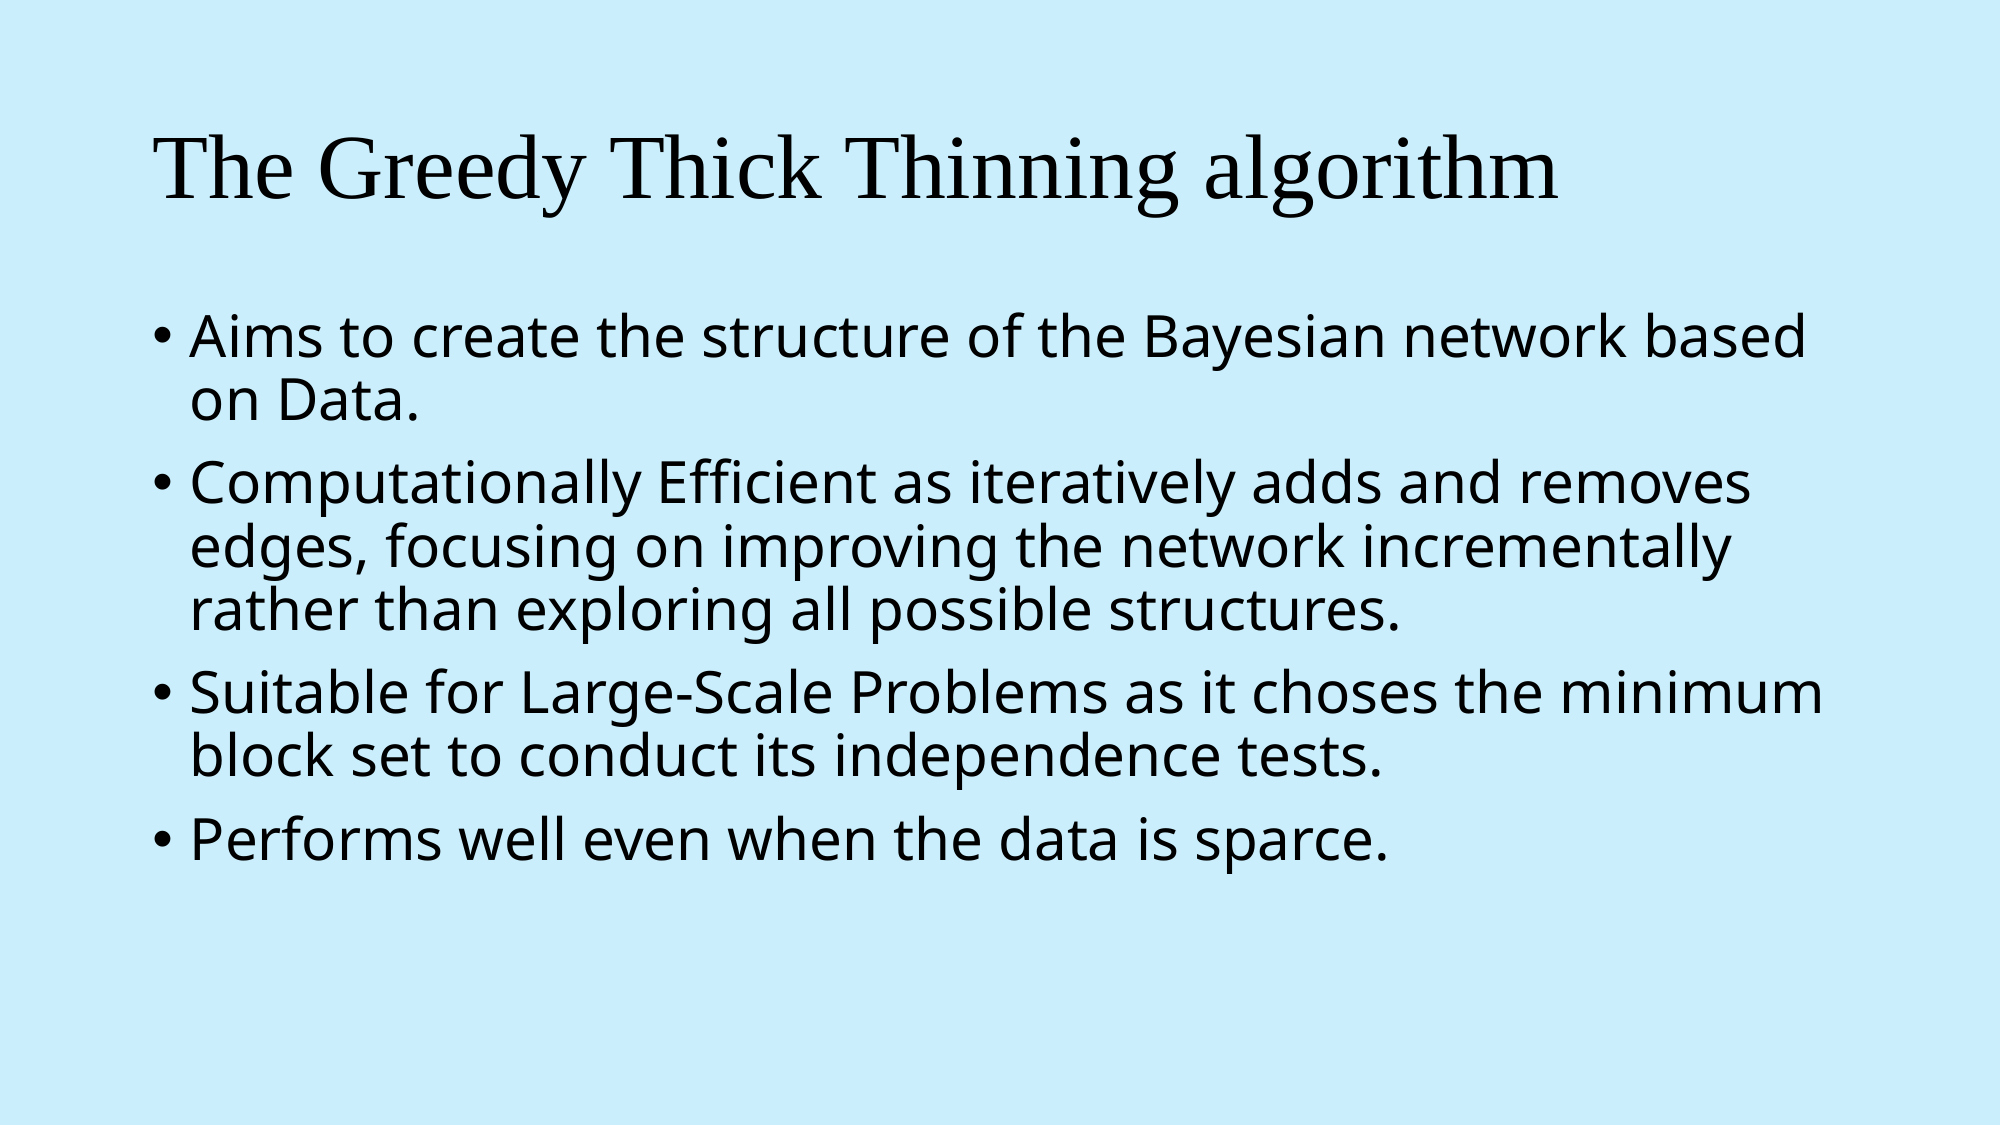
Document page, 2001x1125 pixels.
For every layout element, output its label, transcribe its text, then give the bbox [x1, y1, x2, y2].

list Aims to create the structure of the Bayesian network based on Data. Computationally Efficient as iteratively adds and removes edges, focusing on improving the network incrementally rather than exploring all possible structures. Suitable for Large-Scale Problems as it choses the minimum block set to conduct its independence tests. Performs well even when the data is sparce. [137, 299, 1863, 1014]
title The Greedy Thick Thinning algorithm [137, 59, 1863, 278]
